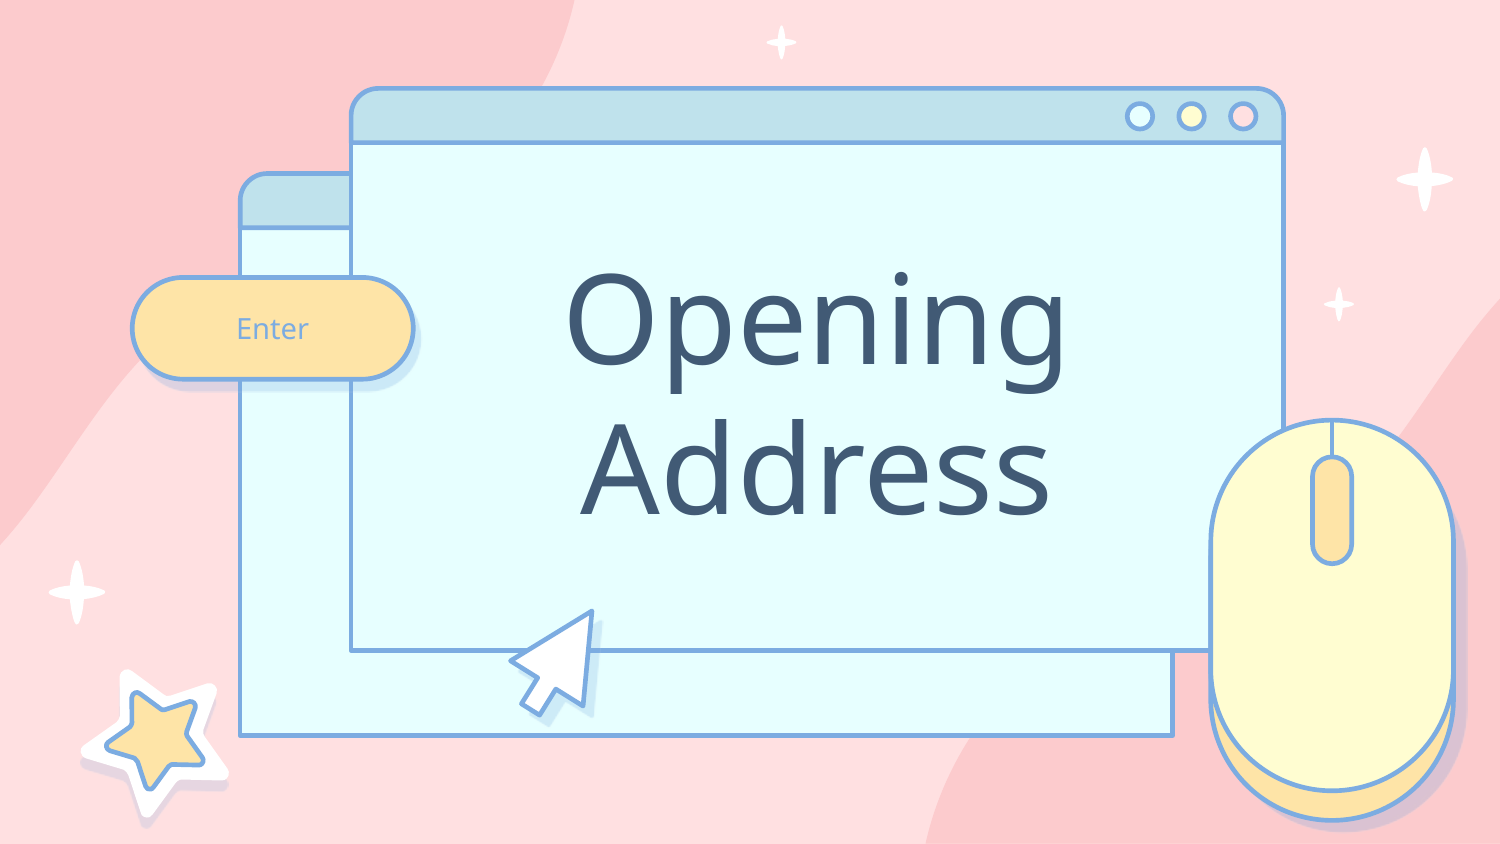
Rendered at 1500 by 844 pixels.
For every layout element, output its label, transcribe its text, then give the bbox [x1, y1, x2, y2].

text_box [55, 639, 255, 834]
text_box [350, 88, 1284, 651]
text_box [239, 173, 1173, 736]
text_box Enter [132, 277, 234, 380]
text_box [1210, 419, 1454, 821]
text_box [1323, 287, 1354, 322]
